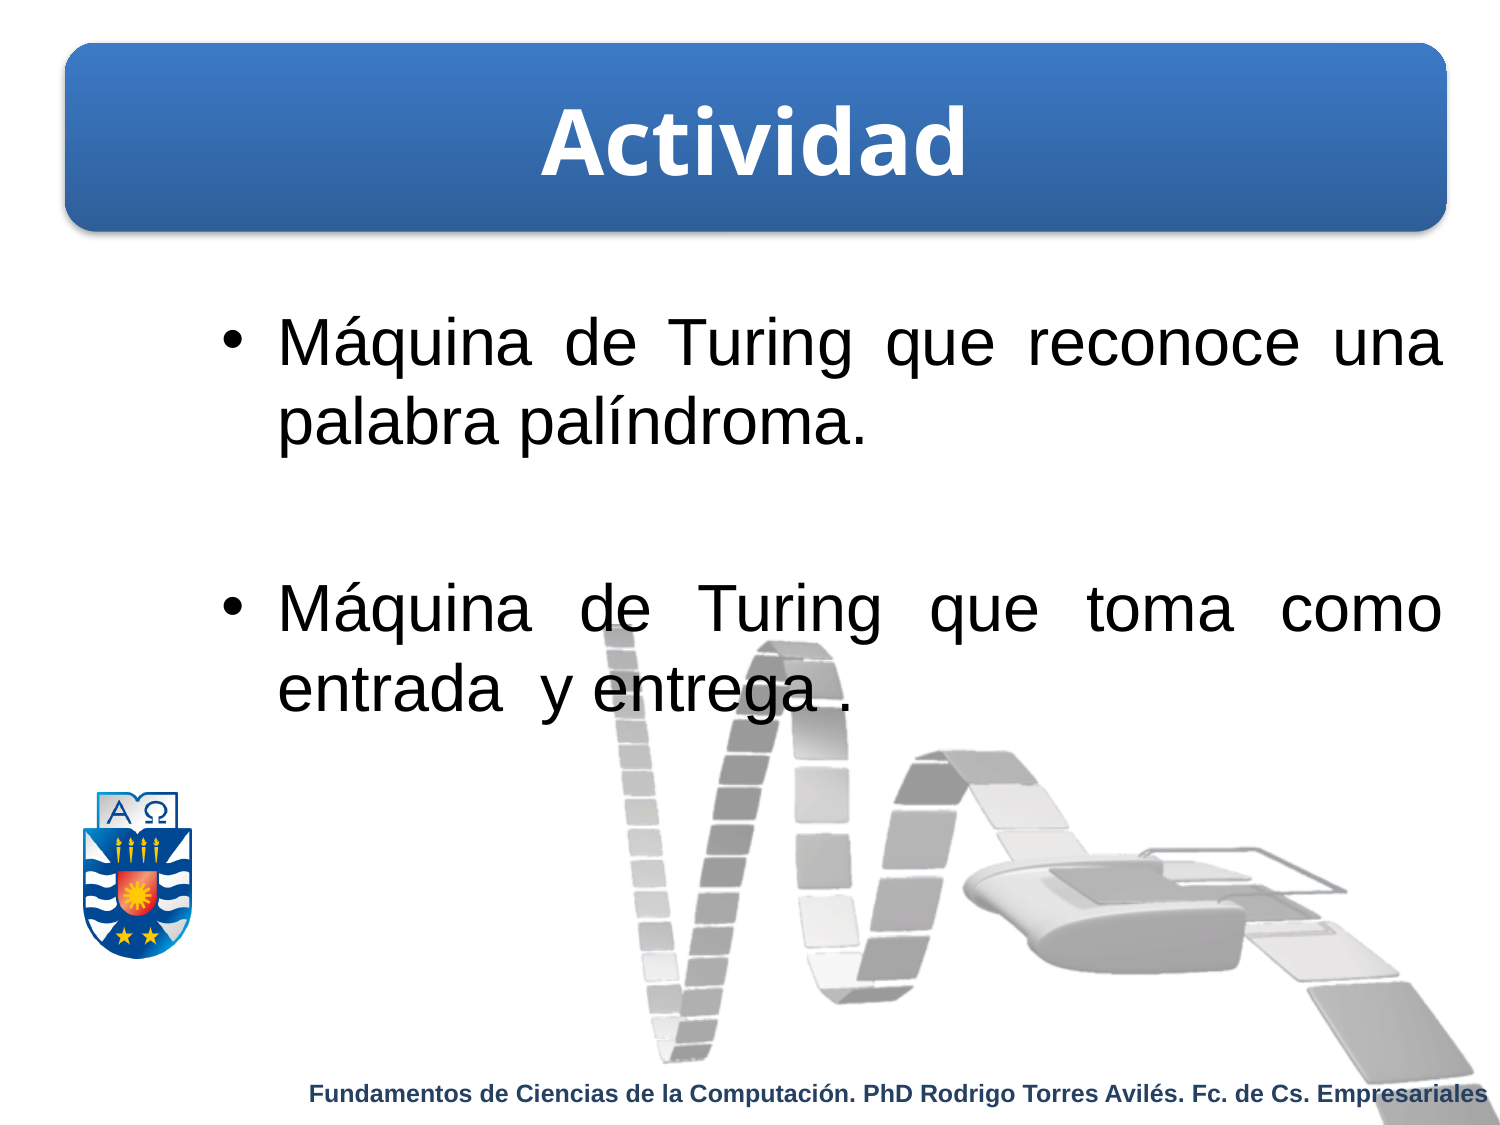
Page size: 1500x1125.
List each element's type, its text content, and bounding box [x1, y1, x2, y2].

picture [383, 624, 1500, 1125]
text_box Fundamentos de Ciencias de la Computación. PhD Rodrigo Torres Avilés. Fc. de Cs. Empresariales [237, 1070, 378, 1125]
picture [76, 783, 199, 967]
title Actividad [64, 45, 1447, 233]
